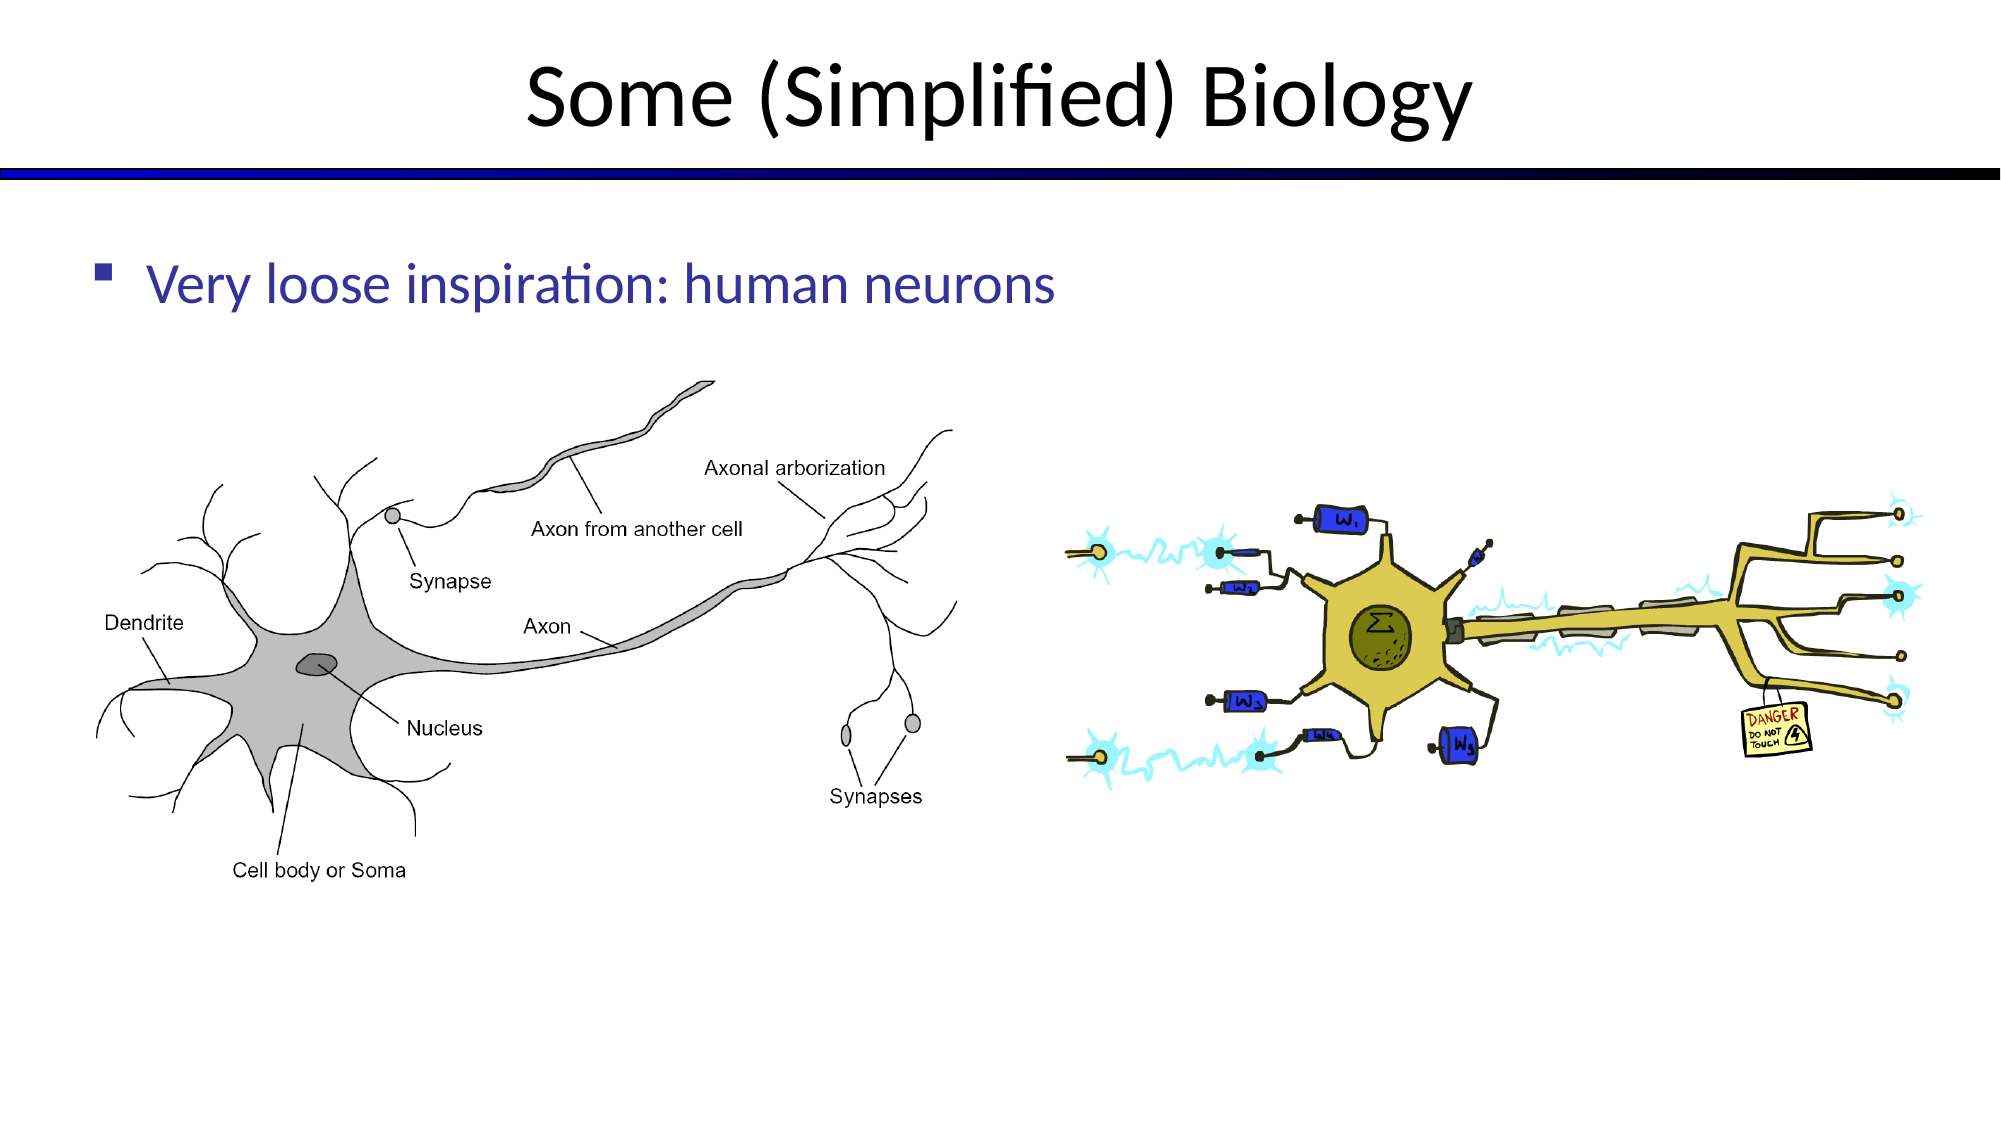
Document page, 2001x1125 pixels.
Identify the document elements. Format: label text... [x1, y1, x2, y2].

picture [1062, 462, 1950, 796]
title Some (Simplified) Biology [0, 0, 2000, 184]
list Very loose inspiration: human neurons [74, 237, 1426, 981]
picture [74, 369, 976, 901]
